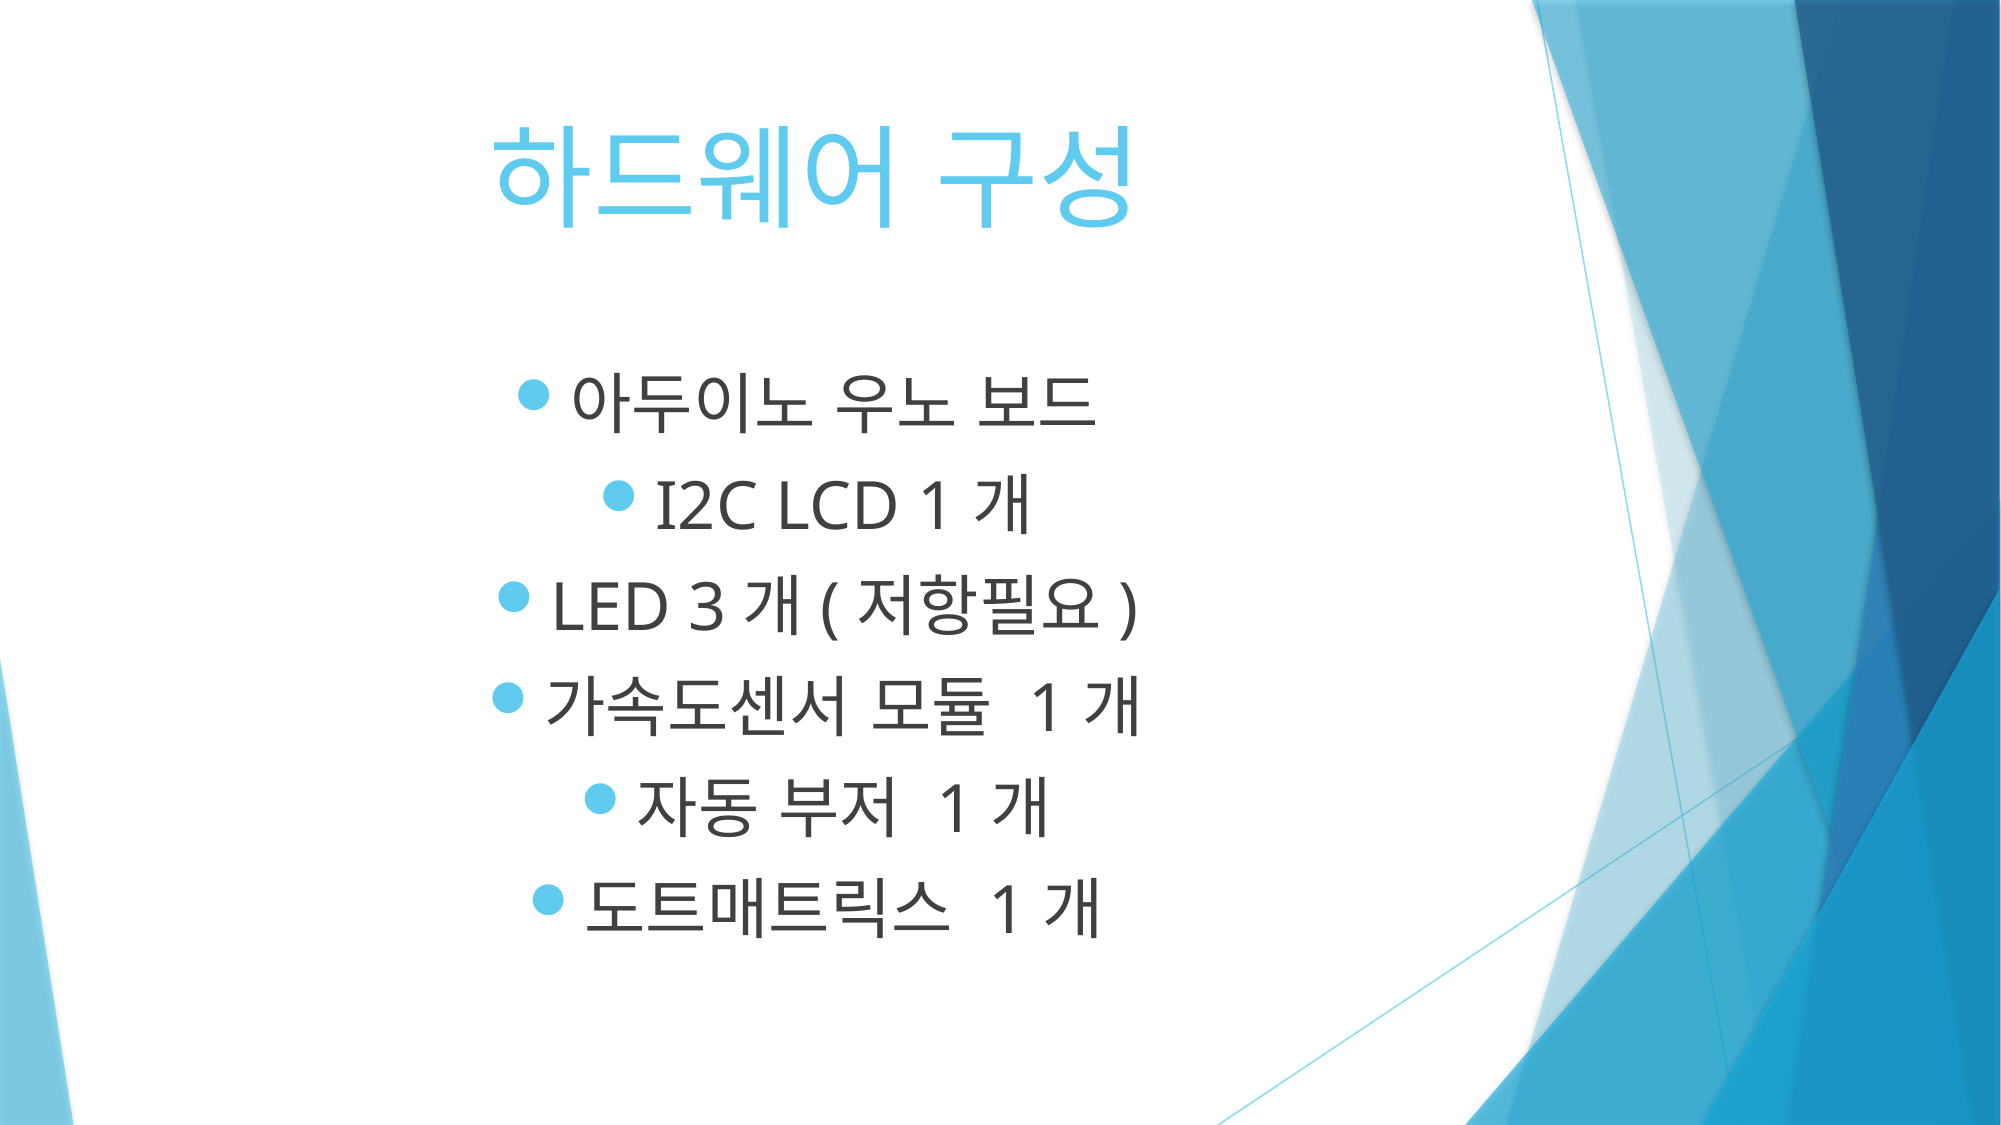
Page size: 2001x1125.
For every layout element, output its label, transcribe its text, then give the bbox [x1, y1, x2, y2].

list 아두이노 우노 보드 I2C LCD 1개 LED 3개(저항필요) 가속도센서 모듈 1개 자동 부저 1개 도트매트릭스 1개 [111, 354, 1522, 992]
title 하드웨어 구성 [111, 99, 1522, 317]
